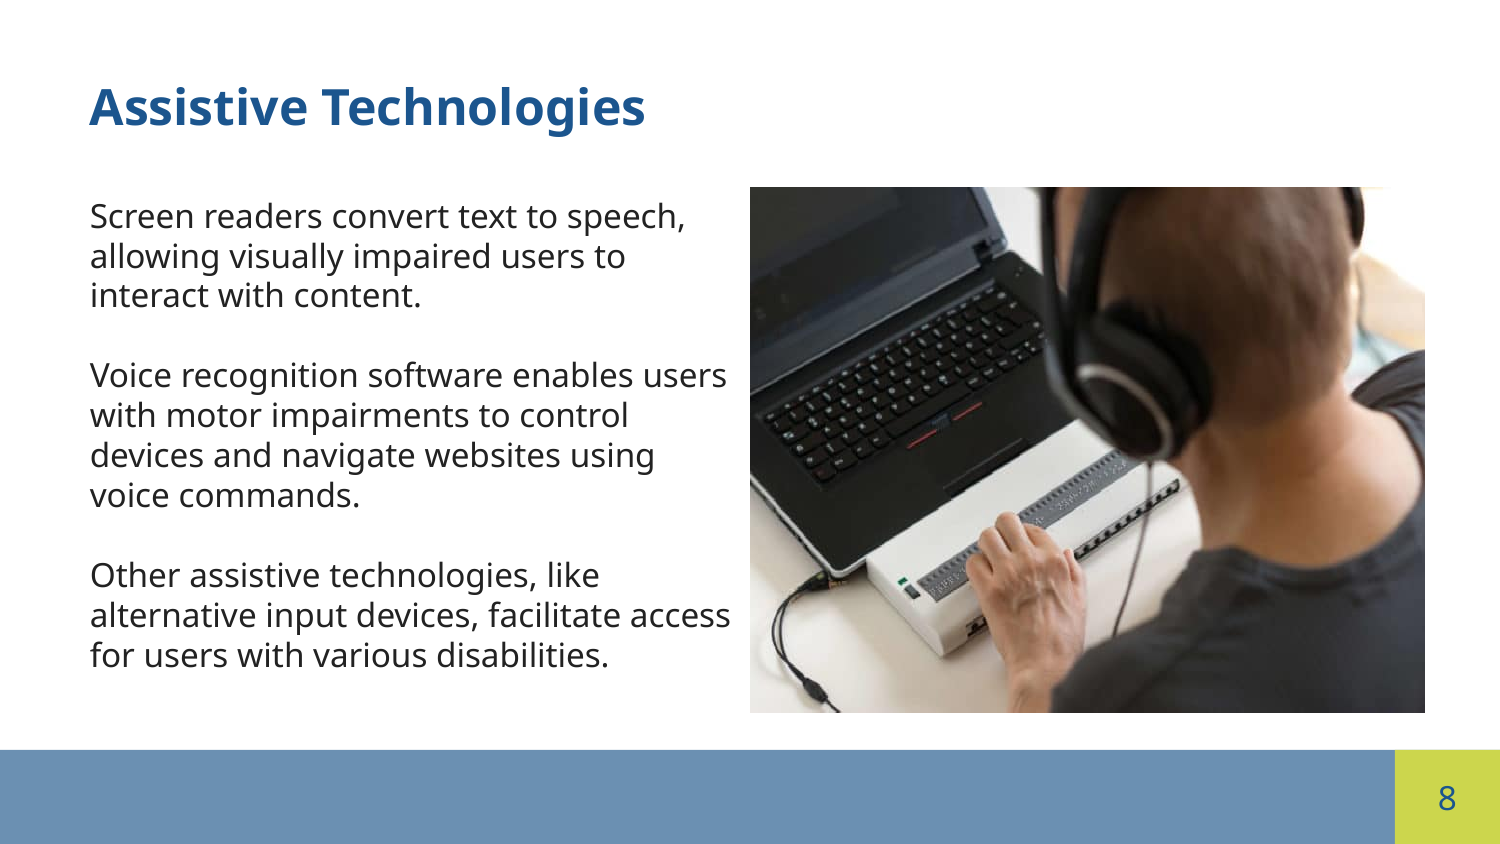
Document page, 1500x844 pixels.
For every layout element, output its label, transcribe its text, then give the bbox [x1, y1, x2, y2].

picture [749, 187, 1425, 713]
text_box 8 [1394, 749, 1500, 844]
text_box [0, 749, 1394, 844]
text_box Screen readers convert text to speech, allowing visually impaired users to interact with content. Voice recognition software enables users with motor impairments to control devices and navigate websites using voice commands. Other assistive technologies, like alternative input devices, facilitate access for users with various disabilities. [74, 187, 749, 713]
text_box Assistive Technologies [74, 37, 1425, 173]
